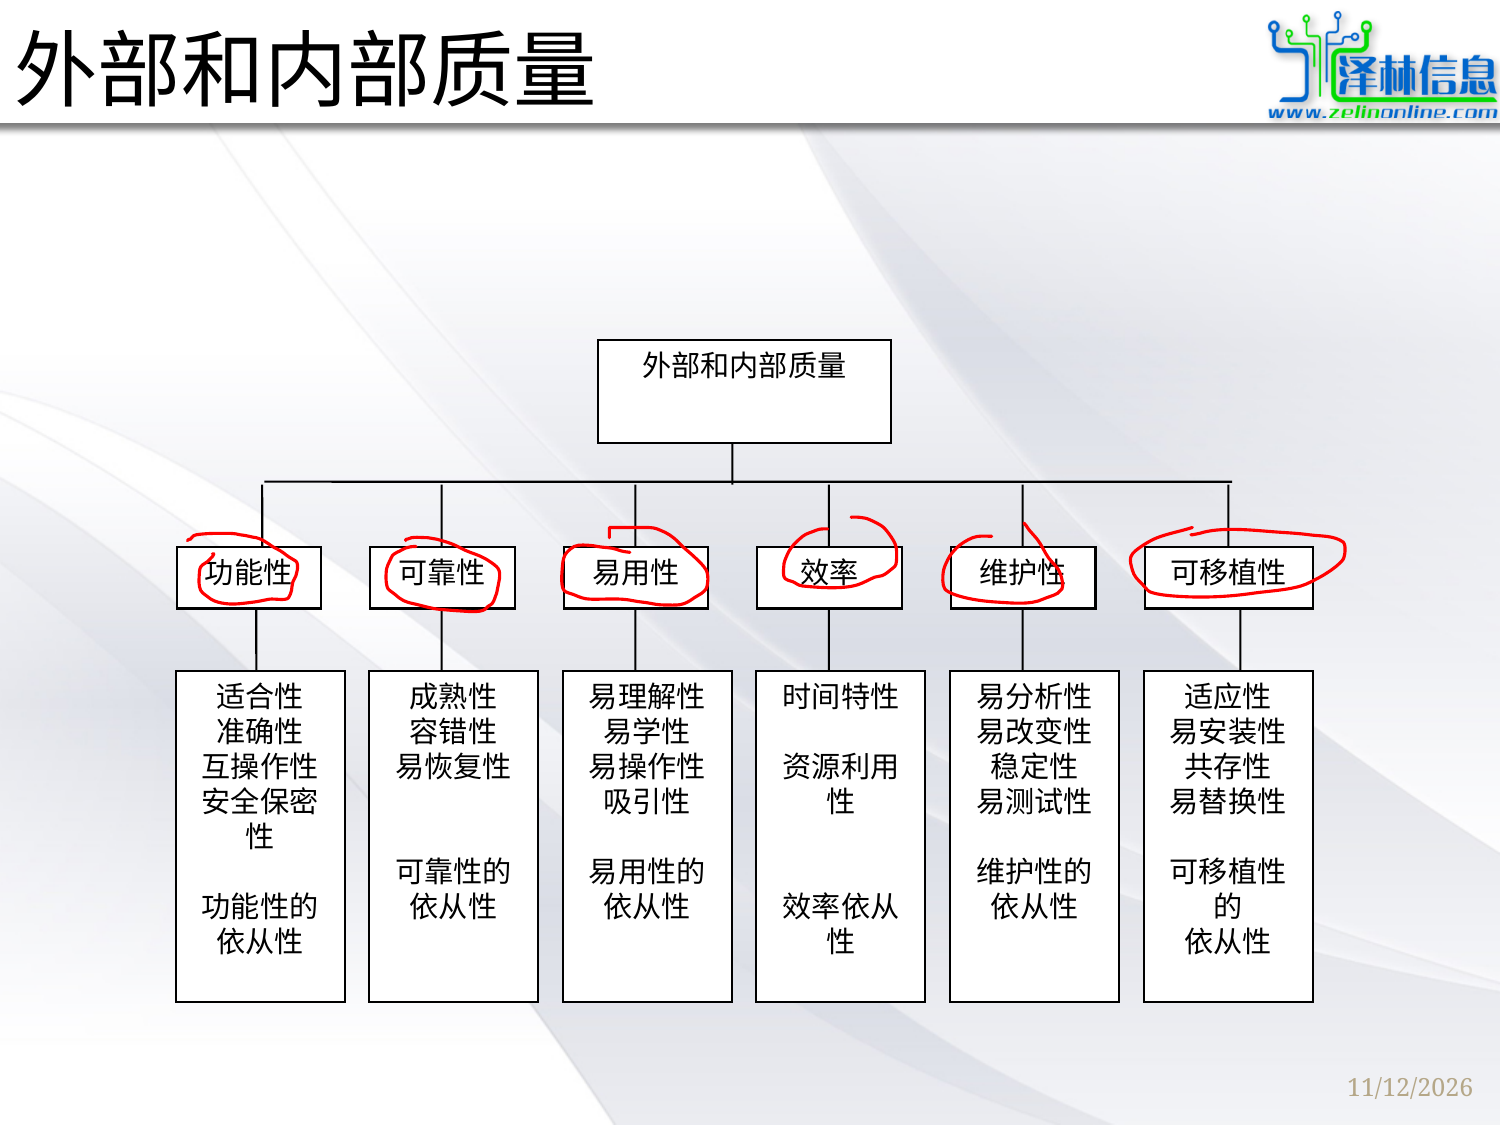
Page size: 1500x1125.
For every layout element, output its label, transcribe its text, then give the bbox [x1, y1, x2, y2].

picture [1350, 11, 1500, 118]
picture [0, 123, 1500, 1125]
text_box 2014-08-26 [1138, 1034, 1489, 1113]
list [122, 237, 1353, 1025]
text_box [58, 187, 1477, 914]
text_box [175, 339, 1313, 1003]
title 外部和内部质量 [0, 9, 1350, 118]
